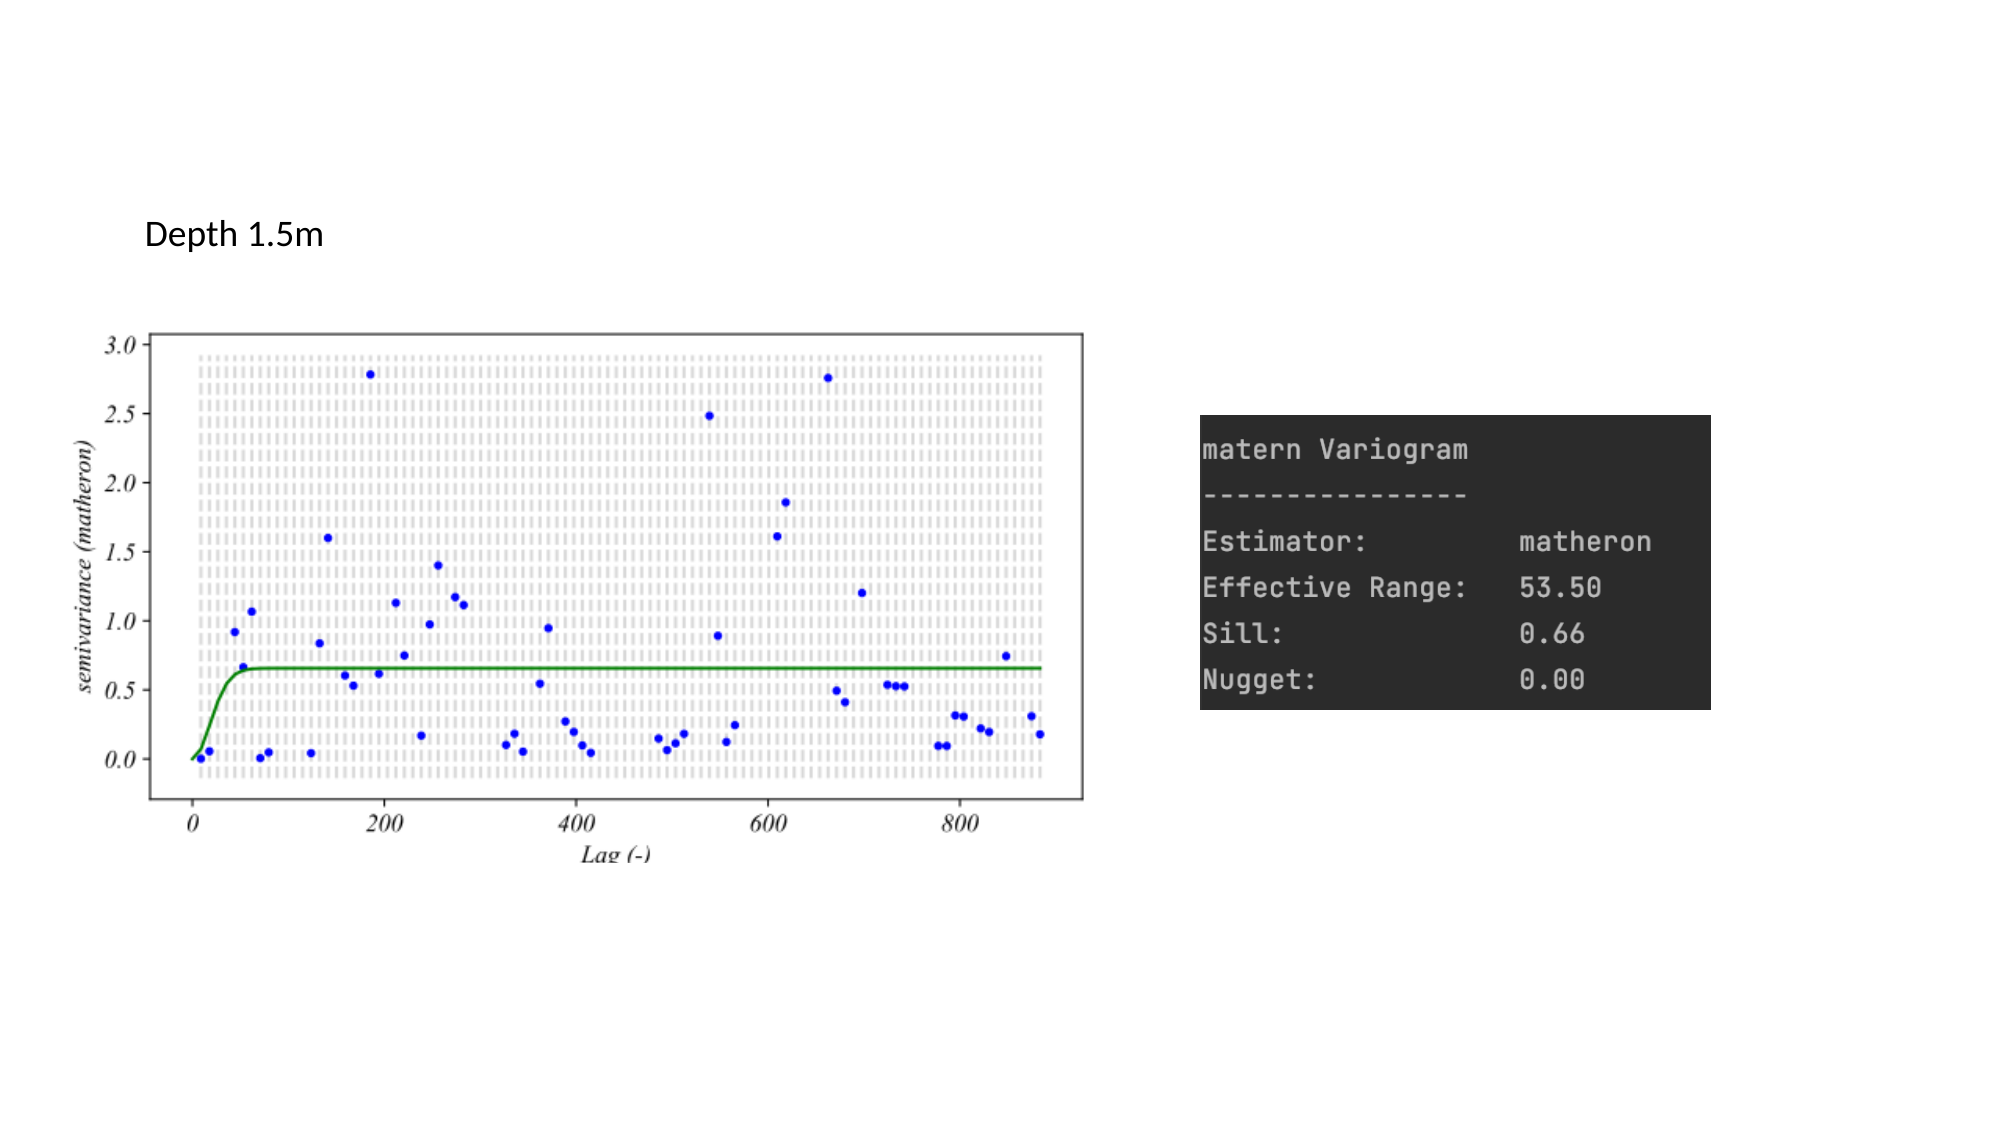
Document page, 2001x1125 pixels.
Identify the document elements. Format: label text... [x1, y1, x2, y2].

text_box Depth 1.5m [130, 201, 340, 262]
picture [0, 262, 1711, 863]
